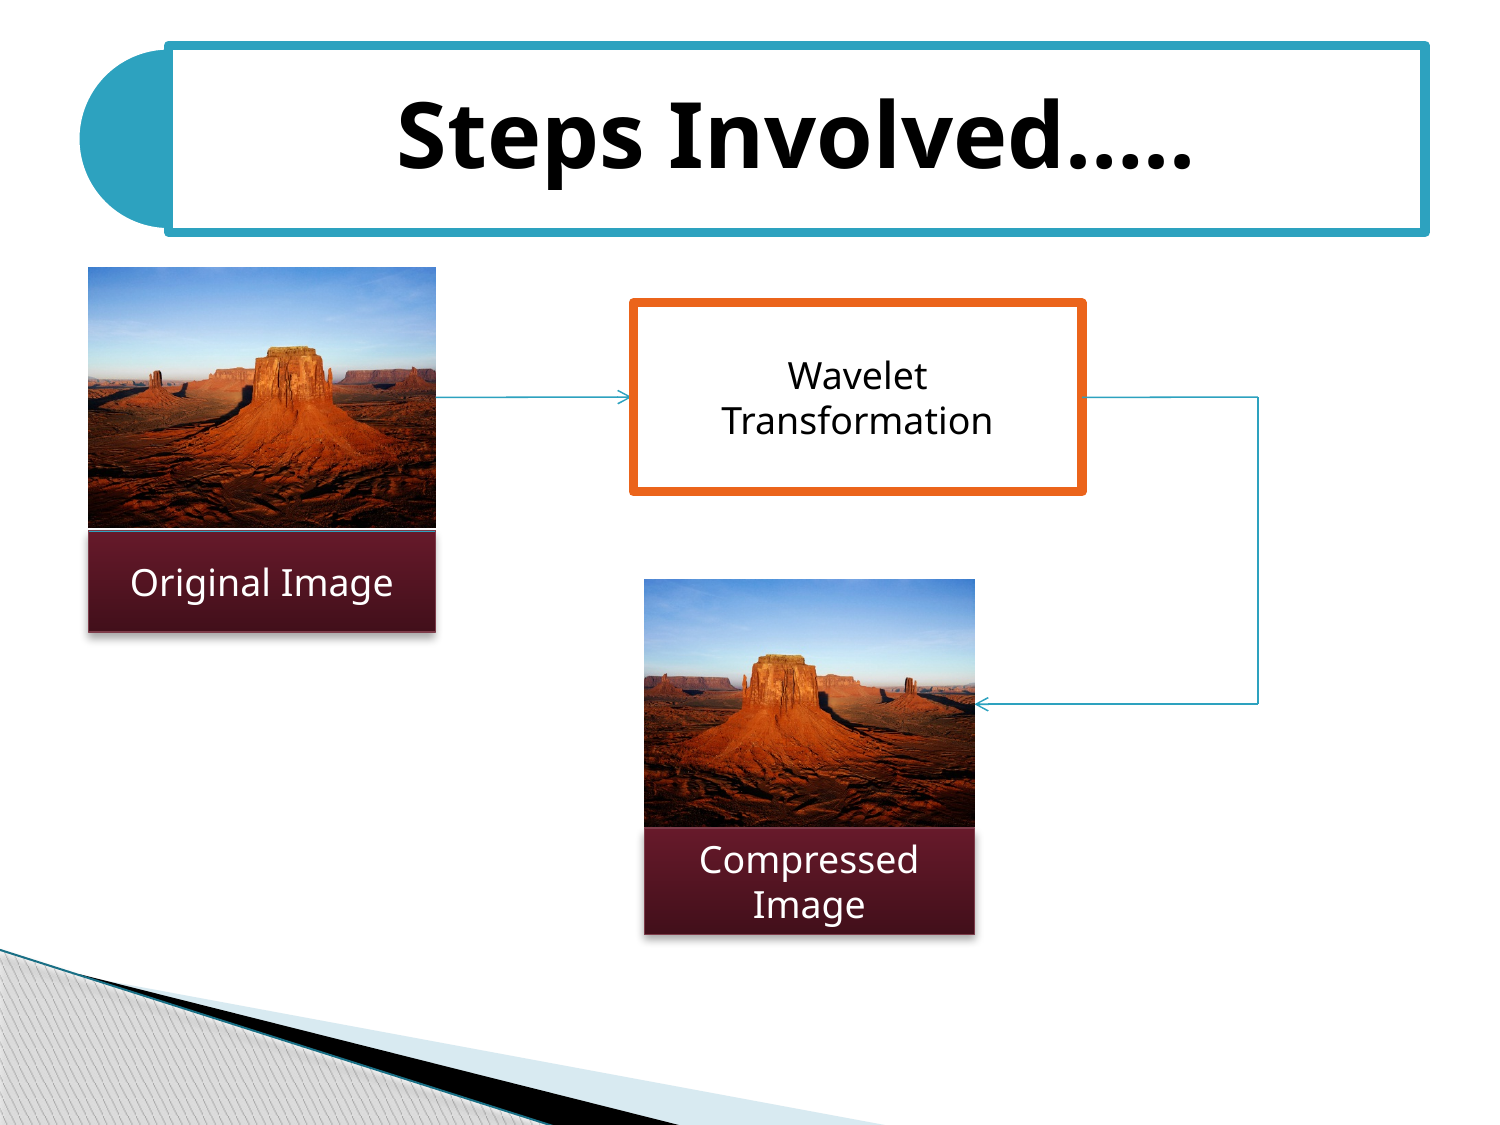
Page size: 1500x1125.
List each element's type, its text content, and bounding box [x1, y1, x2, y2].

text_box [74, 44, 1426, 233]
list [88, 266, 436, 528]
text_box Compressed Image [644, 838, 975, 935]
text_box Wavelet Transformation [629, 298, 1087, 496]
text_box Original Image [88, 538, 436, 633]
picture [644, 579, 975, 827]
